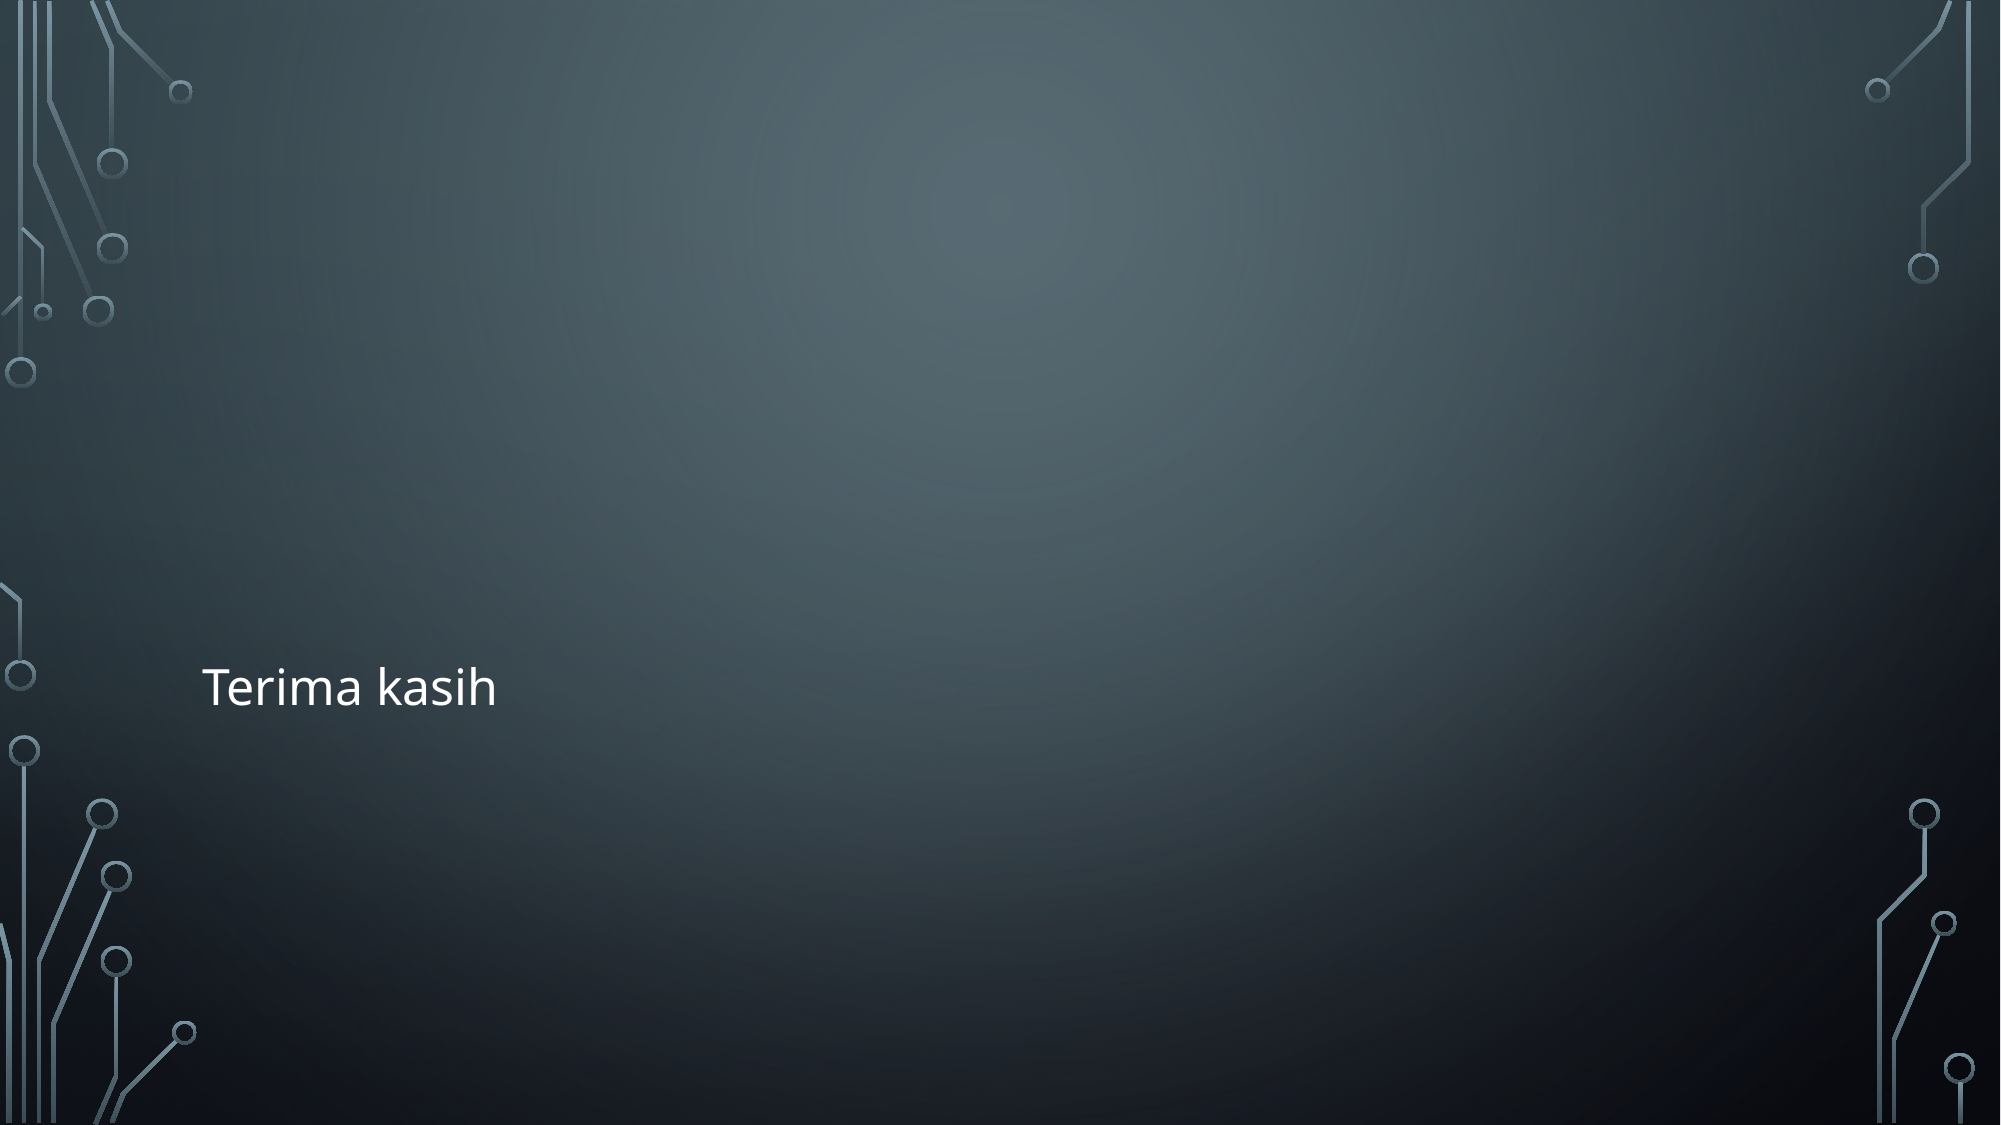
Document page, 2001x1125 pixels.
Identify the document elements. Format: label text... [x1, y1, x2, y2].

list Terima kasih [187, 369, 1813, 950]
